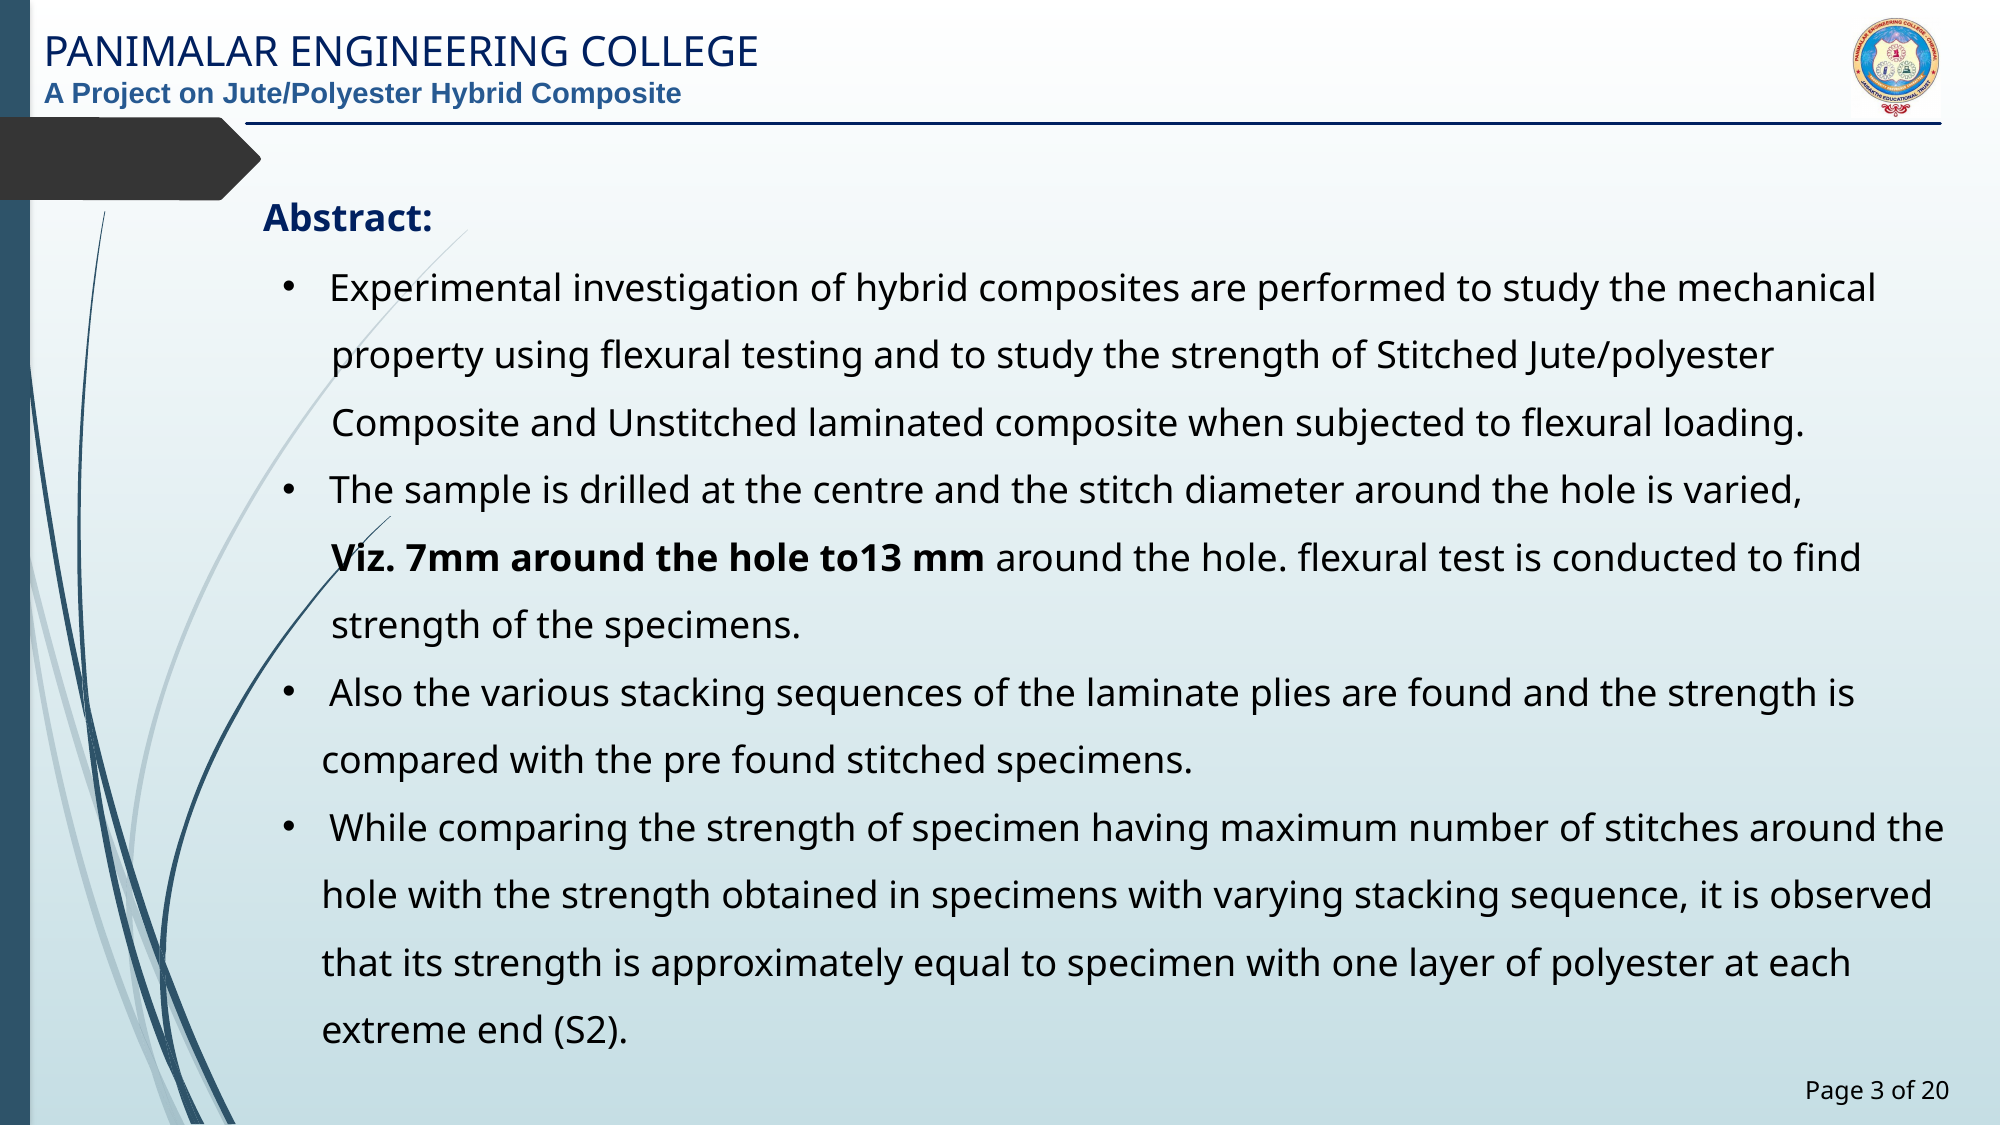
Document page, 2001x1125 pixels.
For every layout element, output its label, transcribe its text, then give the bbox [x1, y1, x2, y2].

text_box Abstract: [248, 186, 449, 247]
text_box Experimental investigation of hybrid composites are performed to study the mechanical property using flexural testing and to study the strength of Stitched Jute/polyester Composite and Unstitched laminated composite when subjected to flexural loading. The sample is drilled at the centre and the stitch diameter around the hole is varied, Viz. 7mm around the hole to13 mm around the hole. flexural test is conducted to find strength of the specimens. Also the various stacking sequences of the laminate plies are found and the strength is compared with the pre found stitched specimens. While comparing the strength of specimen having maximum number of stitches around the hole with the strength obtained in specimens with varying stacking sequence, it is observed that its strength is approximately equal to specimen with one layer of polyester at each extreme end (S2). [267, 233, 1972, 1125]
text_box Page 3 of 20 [1790, 1066, 1965, 1112]
picture [1851, 16, 1941, 119]
text_box PANIMALAR ENGINEERING COLLEGE A Project on Jute/Polyester Hybrid Composite [28, 17, 1029, 117]
